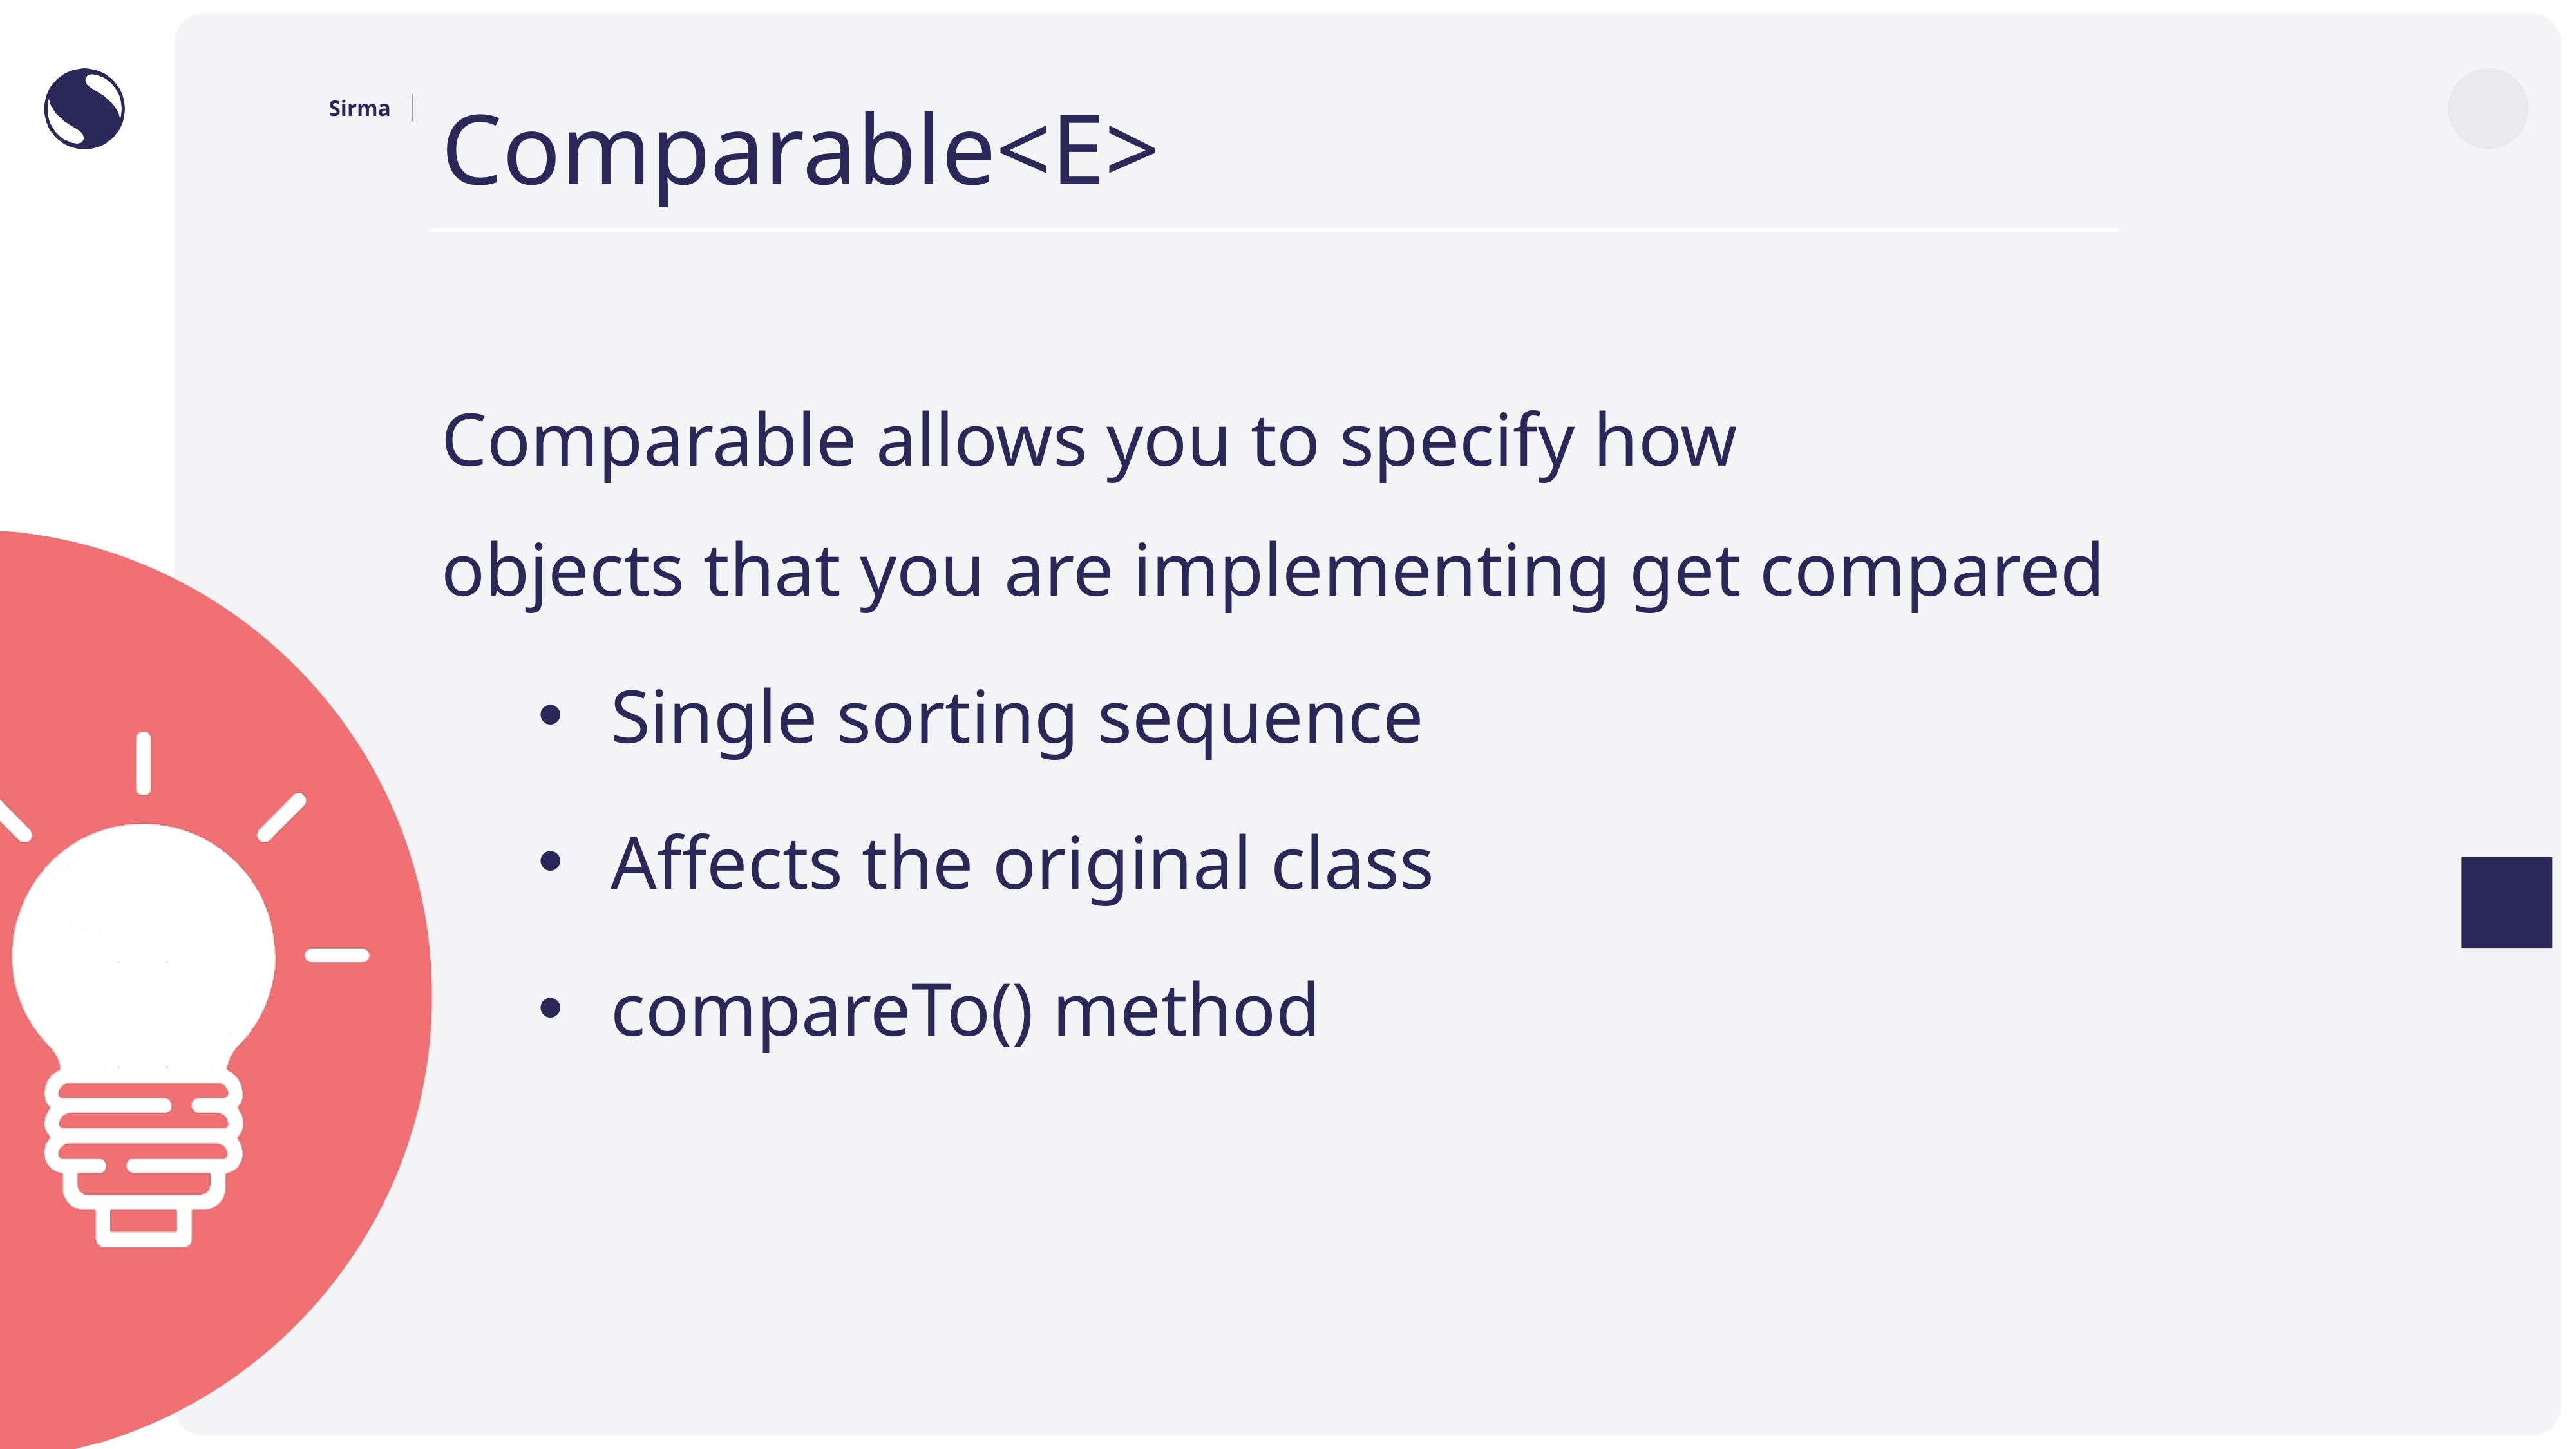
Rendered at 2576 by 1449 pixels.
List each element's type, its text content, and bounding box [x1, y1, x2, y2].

picture [44, 68, 125, 149]
list Comparable allows you to specify how objects that you are implementing get compared Single sorting sequence Affects the original class compareTo() method [431, 345, 2448, 1342]
picture [0, 732, 370, 1247]
title Comparable<E> [431, 77, 2118, 230]
